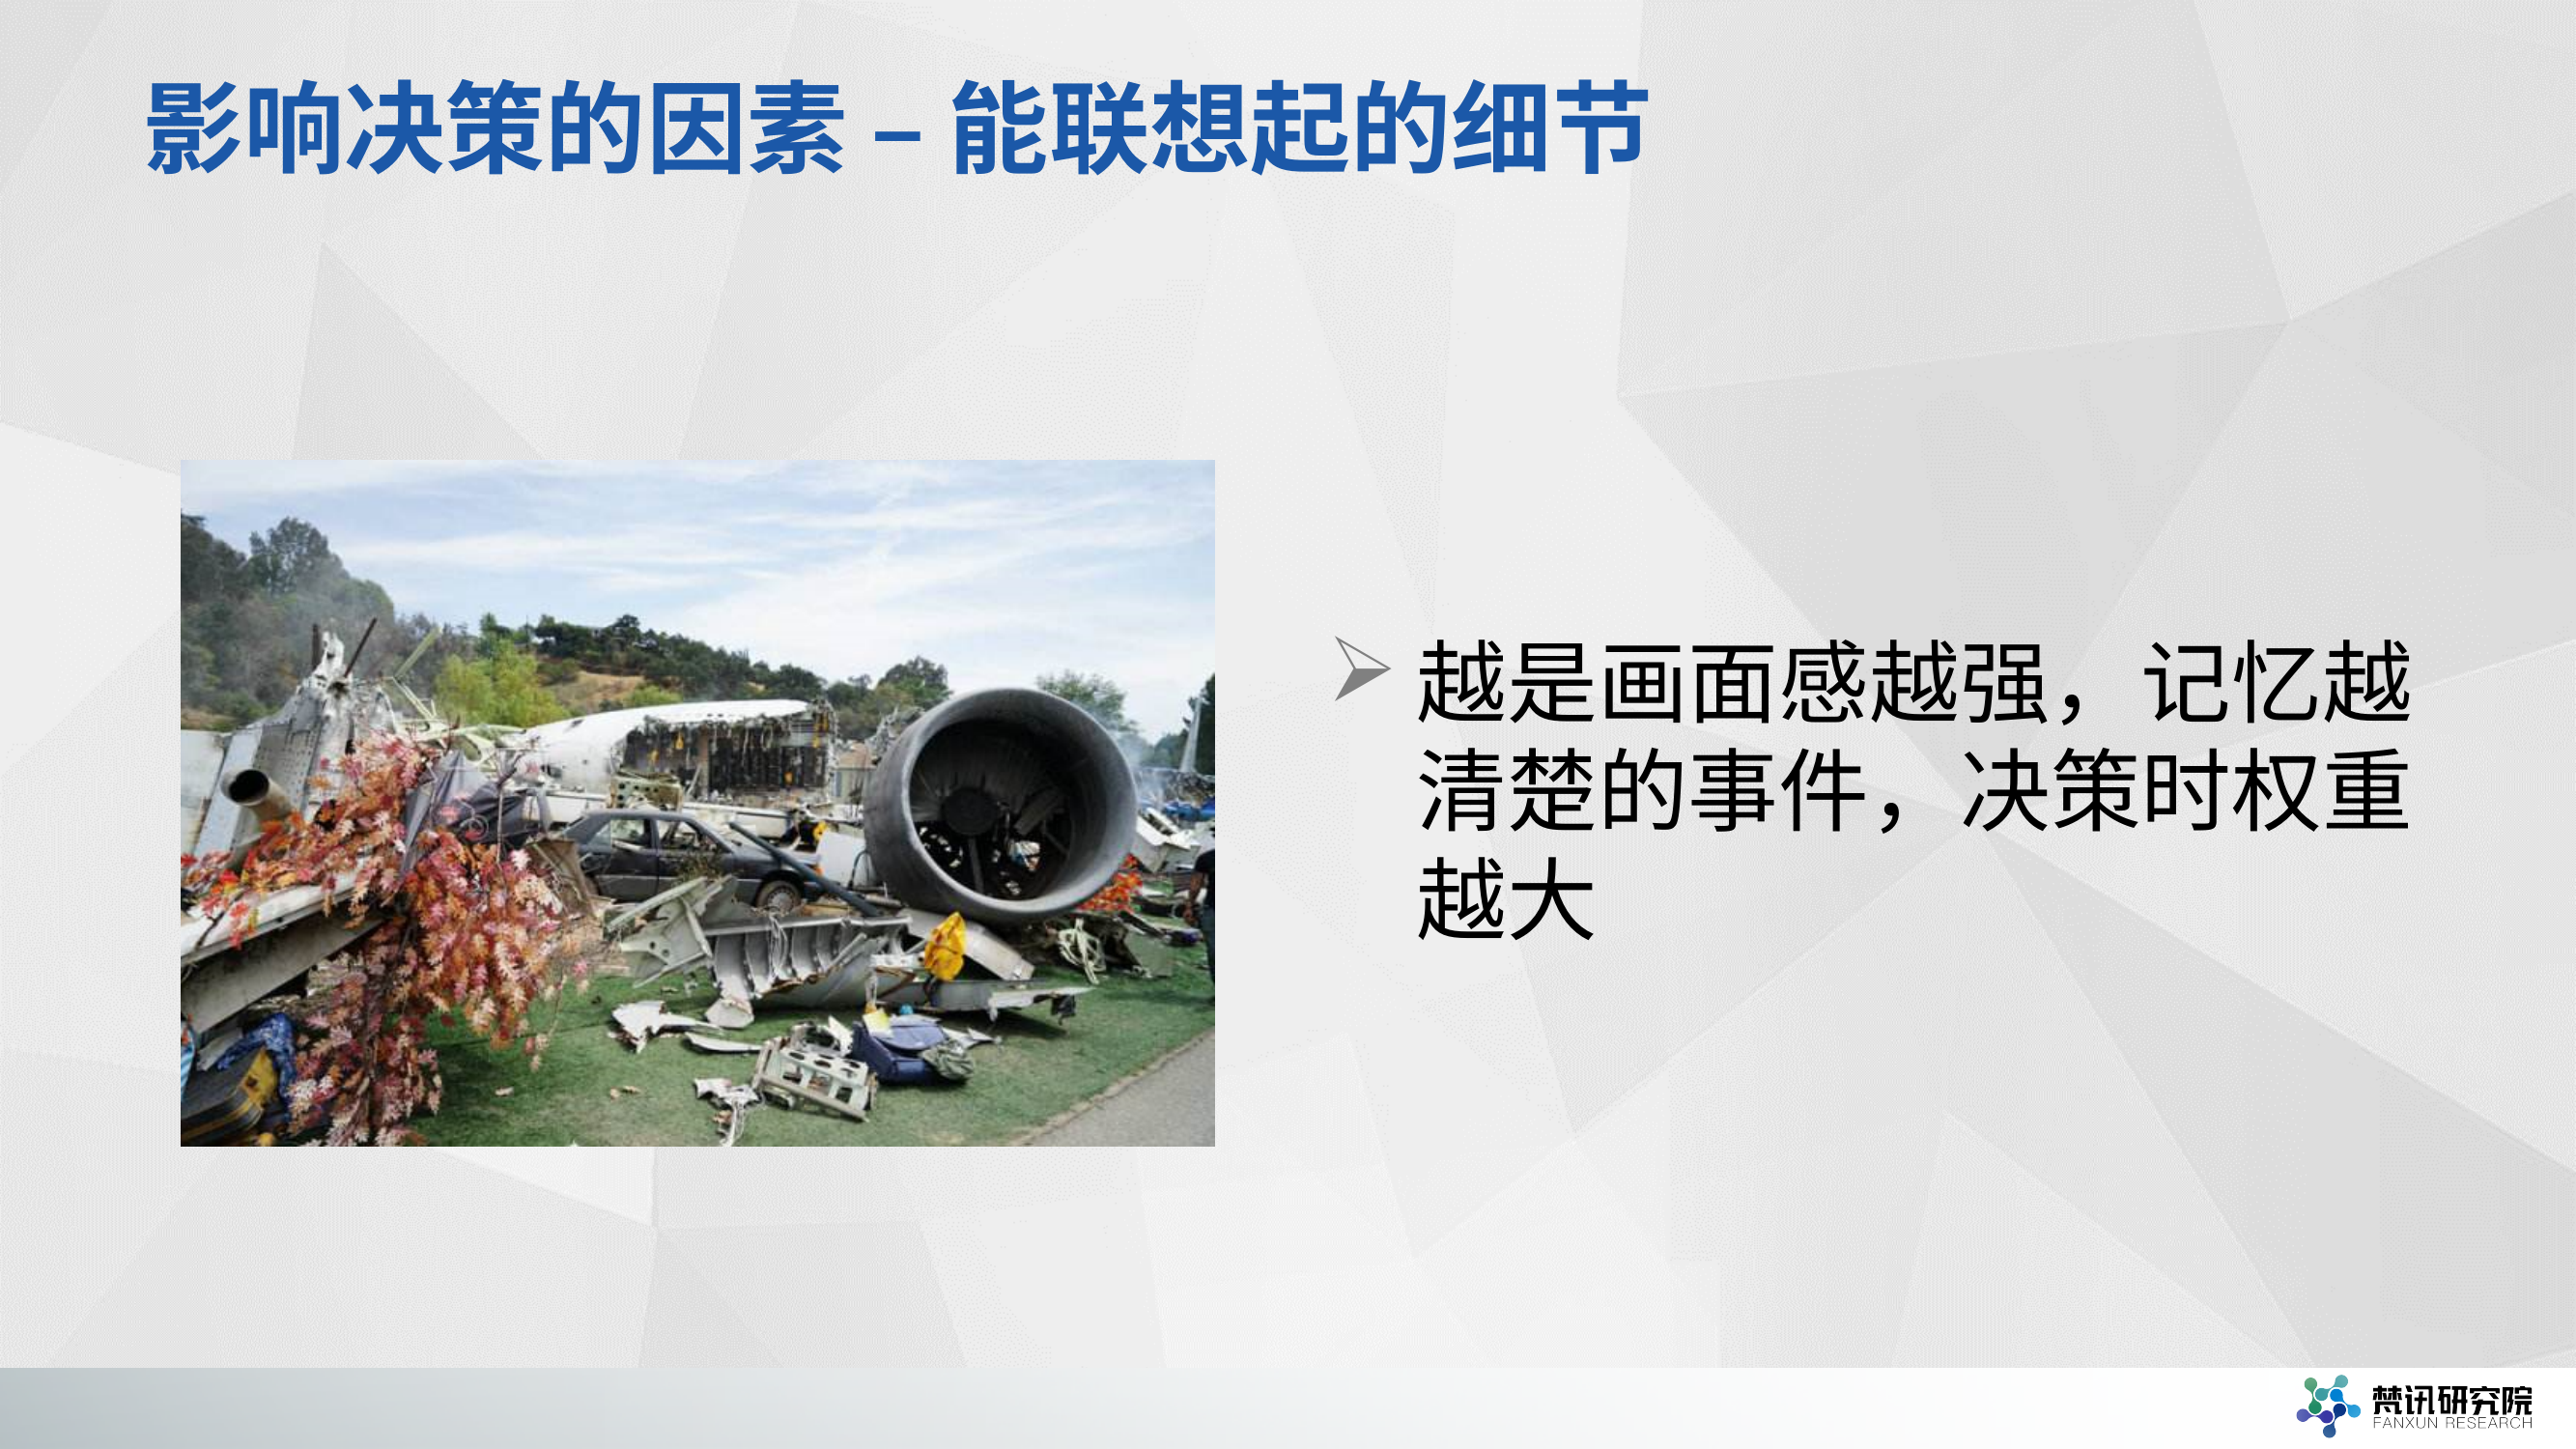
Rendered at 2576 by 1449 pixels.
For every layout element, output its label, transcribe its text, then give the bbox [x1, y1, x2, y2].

list 越是画面感越强，记忆越清楚的事件，决策时权重越大 [1309, 299, 2448, 1307]
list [181, 459, 1215, 1148]
title 影响决策的因素 – 能联想起的细节 [128, 58, 2448, 299]
picture [0, 0, 2576, 1449]
